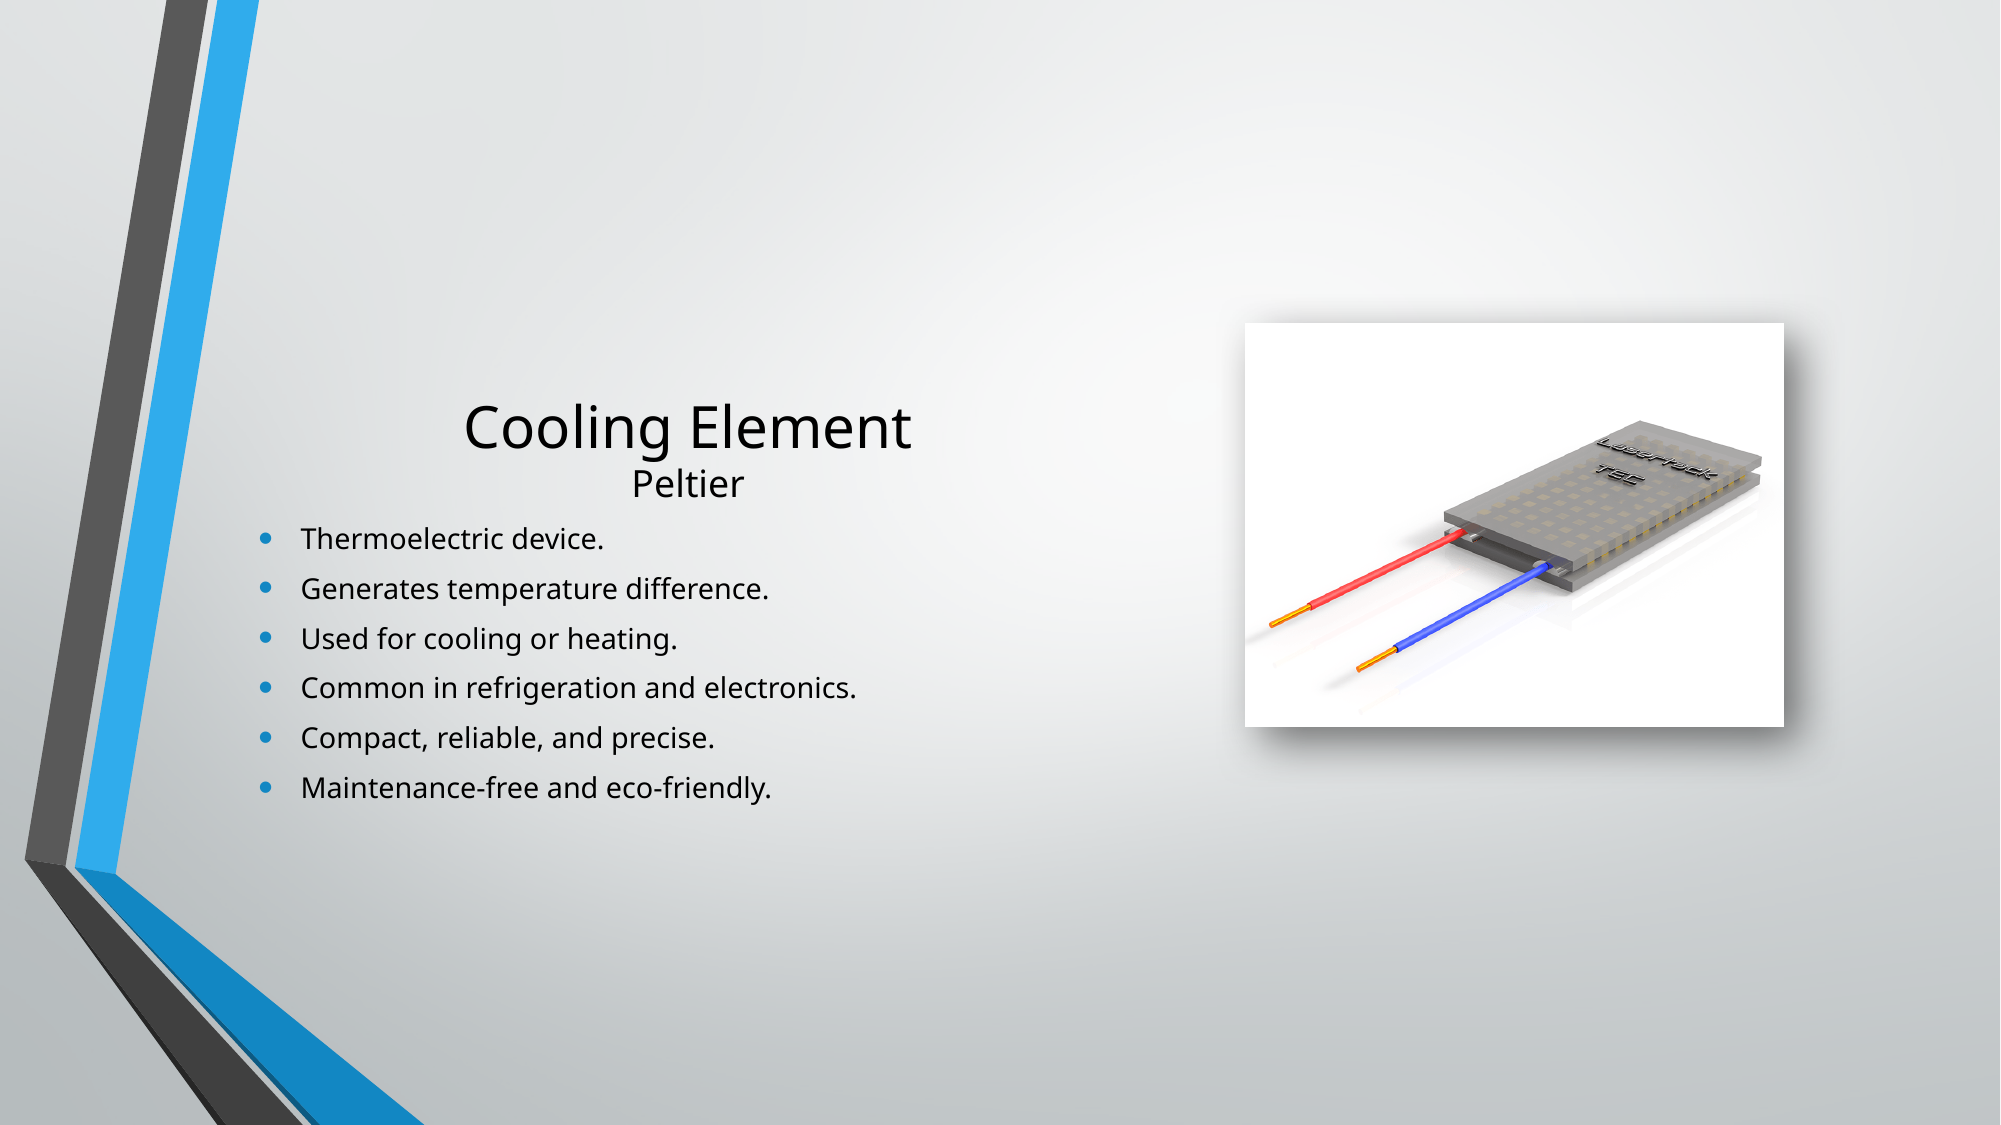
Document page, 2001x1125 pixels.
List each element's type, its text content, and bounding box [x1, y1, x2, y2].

picture [1245, 149, 1785, 901]
title Cooling Element Peltier [243, 287, 1134, 512]
list Thermoelectric device. Generates temperature difference. Used for cooling or heating. Common in refrigeration and electronics. Compact, reliable, and precise. Maintenance-free and eco-friendly. [243, 512, 1134, 813]
